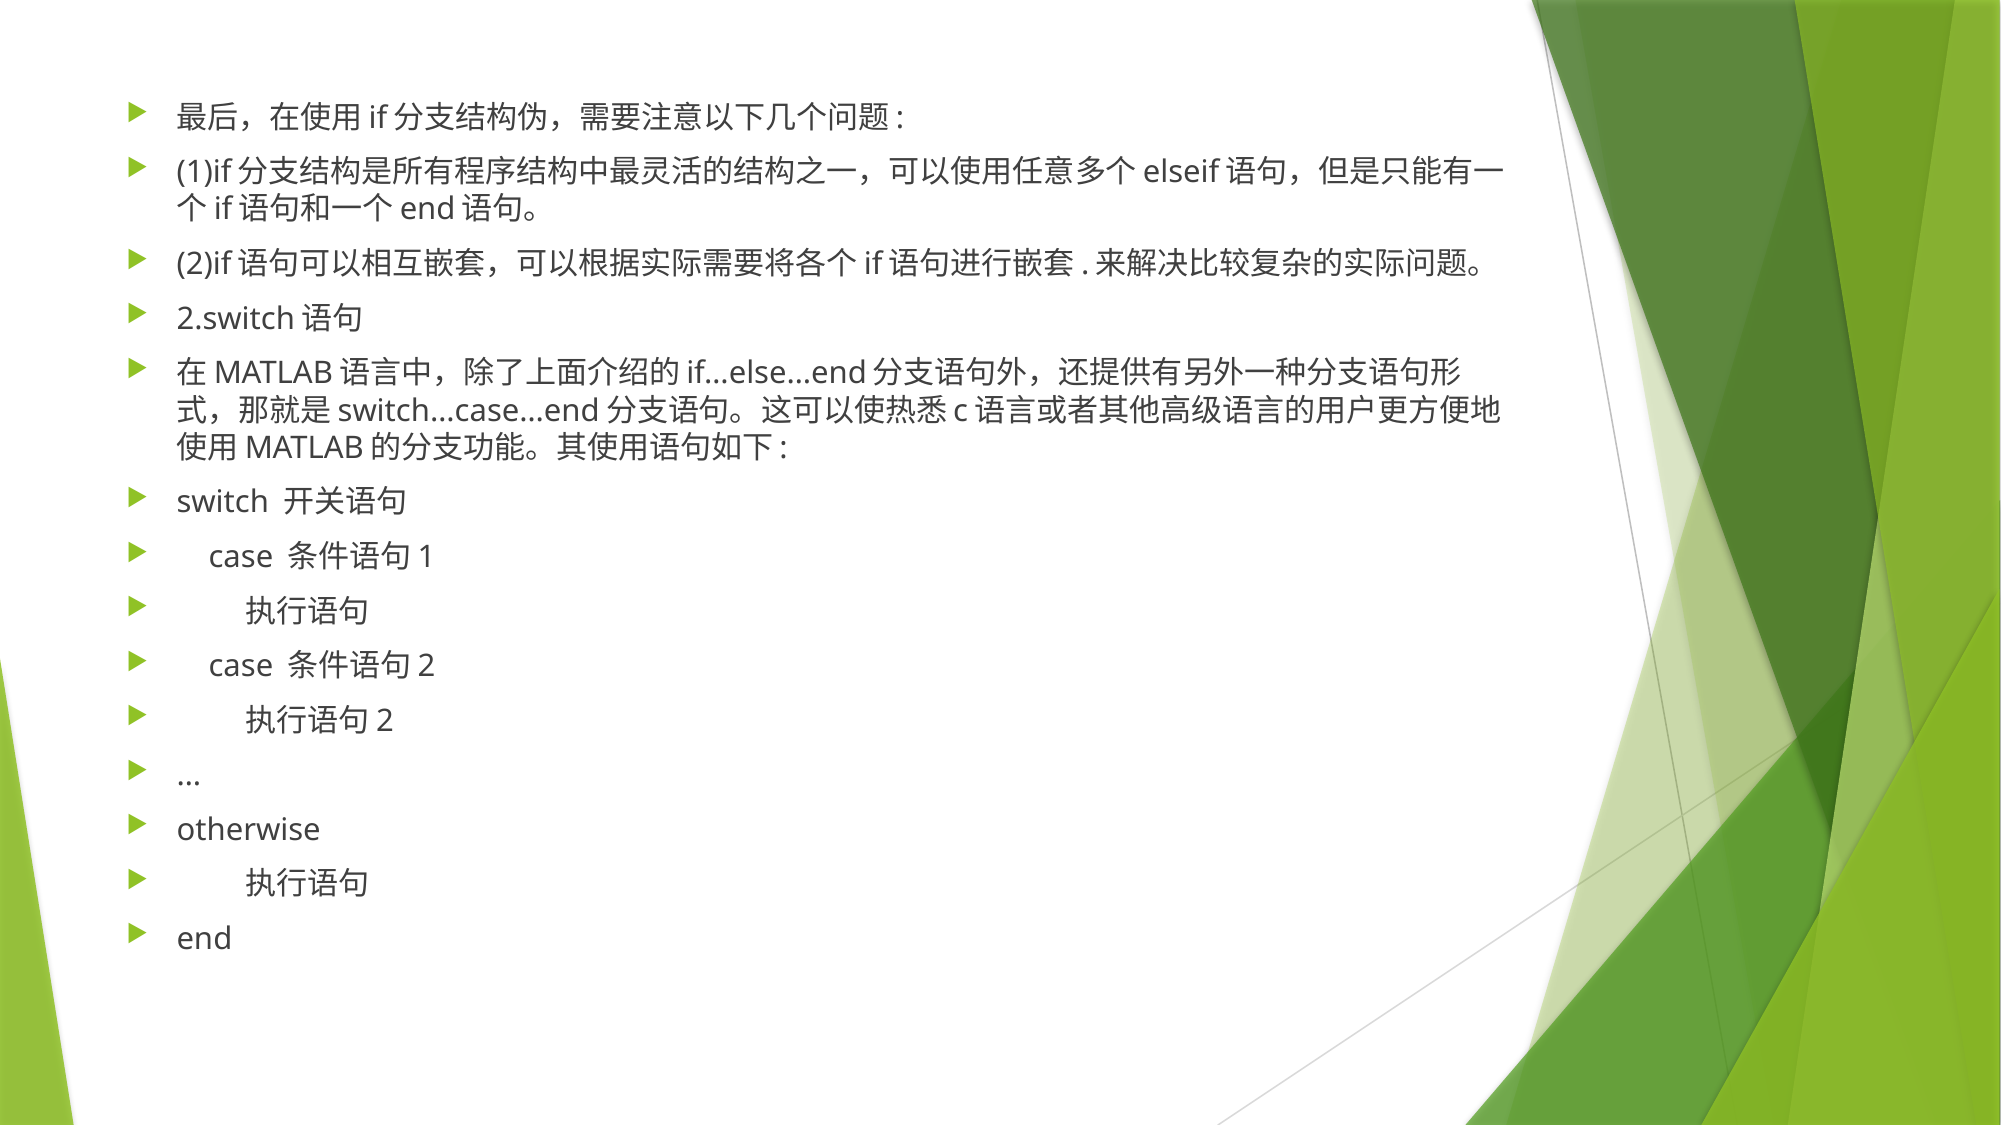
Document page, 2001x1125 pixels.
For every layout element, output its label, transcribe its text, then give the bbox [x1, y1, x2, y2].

list 最后，在使用if分支结构伪，需要注意以下几个问题: (1)if分支结构是所有程序结构中最灵活的结构之一，可以使用任意多个elseif语句，但是只能有一个if语句和一个end语句。 (2)if语句可以相互嵌套，可以根据实际需要将各个if语句进行嵌套.来解决比较复杂的实际问题。 2.switch语句 在MATLAB语言中，除了上面介绍的if…else…end分支语句外，还提供有另外一种分支语句形式，那就是switch…case…end分支语句。这可以使热悉c语言或者其他高级语言的用户更方便地使用MATLAB的分支功能。其使用语句如下: switch 开关语句 case 条件语句1 执行语句 case 条件语句2 执行语句2 … otherwise 执行语句 end [110, 89, 1522, 992]
